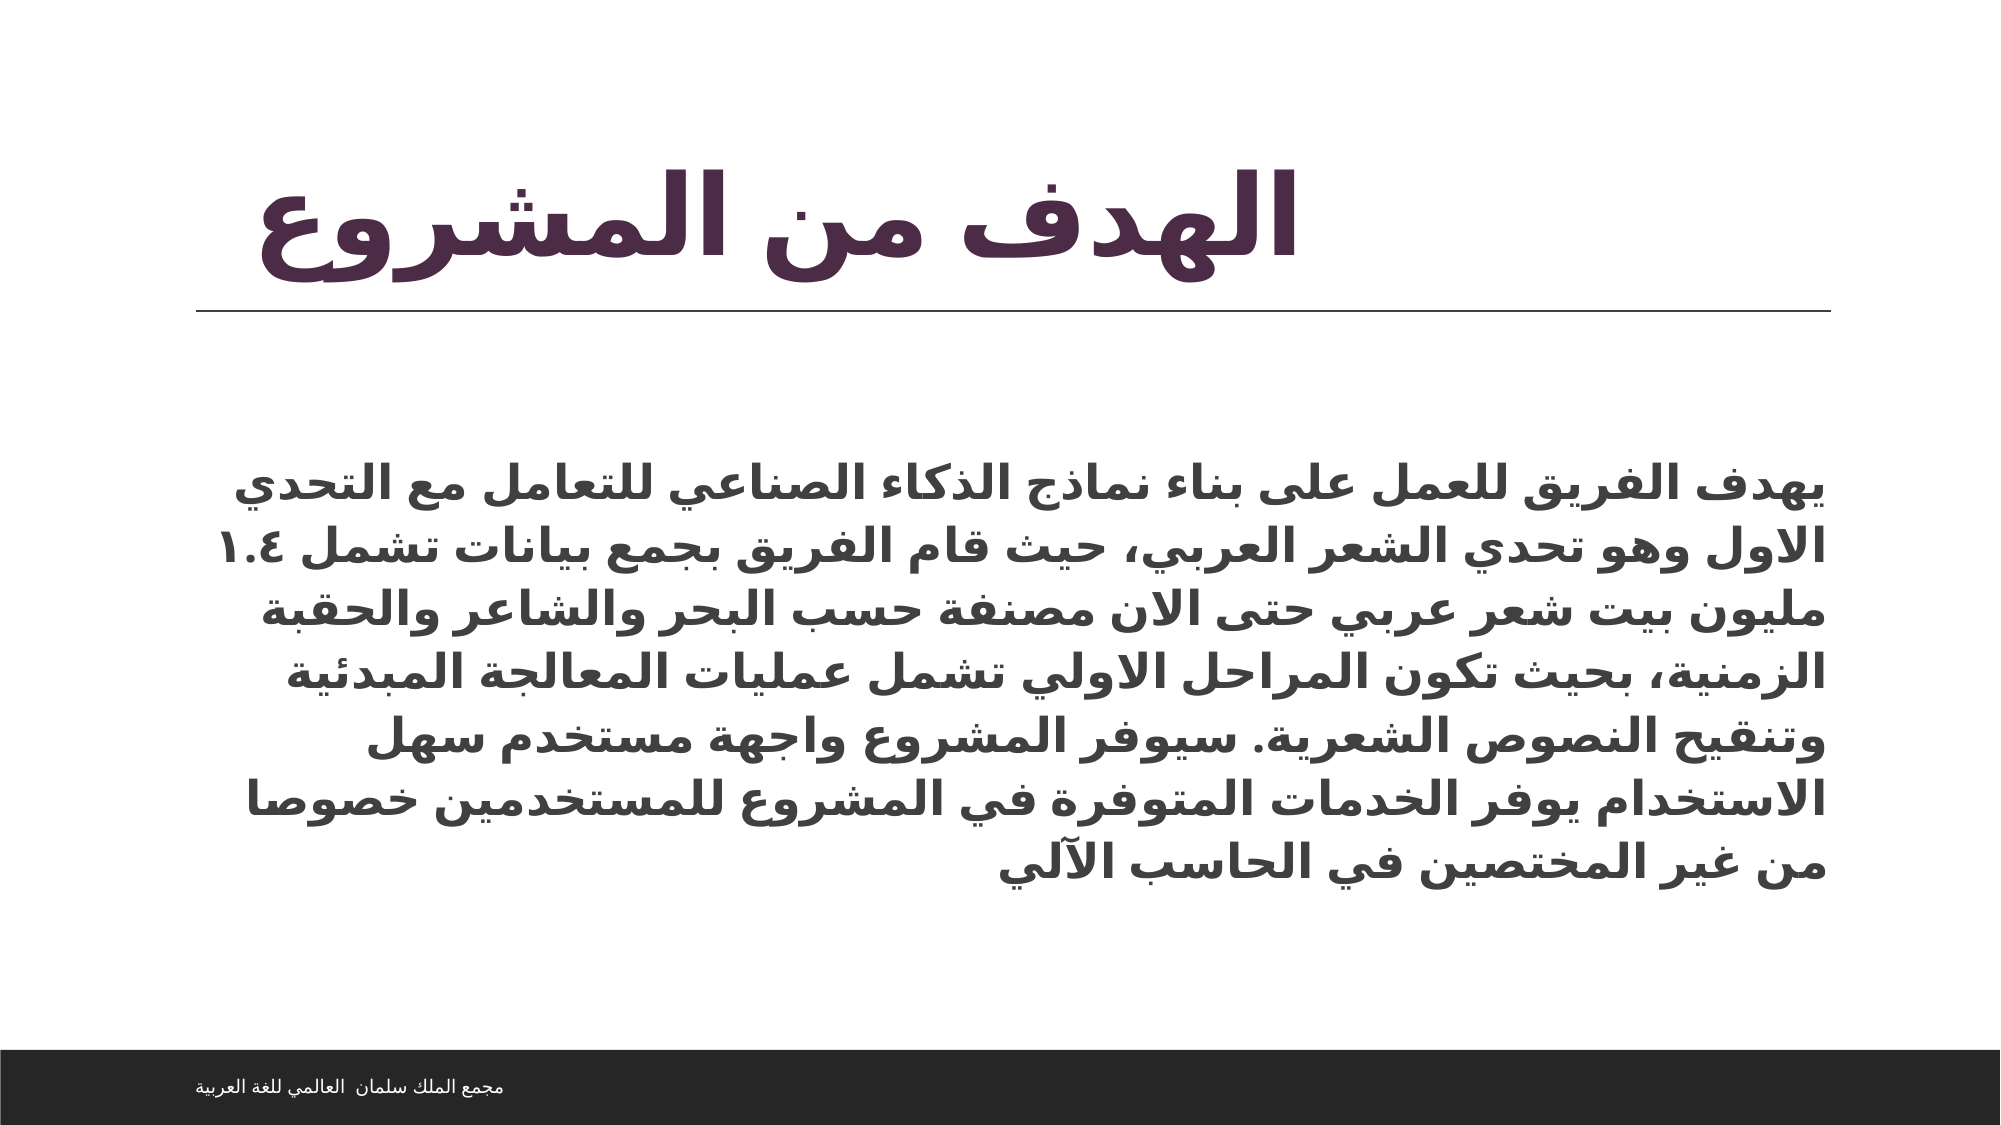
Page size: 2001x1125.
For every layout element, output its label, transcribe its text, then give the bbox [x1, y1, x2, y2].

footer مجمع الملك سلمان العالمي للغة العربية [180, 1057, 1299, 1118]
title الهدف من المشروع [180, 47, 1830, 285]
list يهدف الفريق للعمل على بناء نماذج الذكاء الصناعي للتعامل مع التحدي الاول وهو تحدي الشعر العربي، حيث قام الفريق بجمع بيانات تشمل ١.٤ مليون بيت شعر عربي حتى الان مصنفة حسب البحر والشاعر والحقبة الزمنية، بحيث تكون المراحل الاولي تشمل عمليات المعالجة المبدئية وتنقيح النصوص الشعرية. سيوفر المشروع واجهة مستخدم سهل الاستخدام يوفر الخدمات المتوفرة في المشروع للمستخدمين خصوصا من غير المختصين في الحاسب الآلي [180, 345, 1830, 963]
